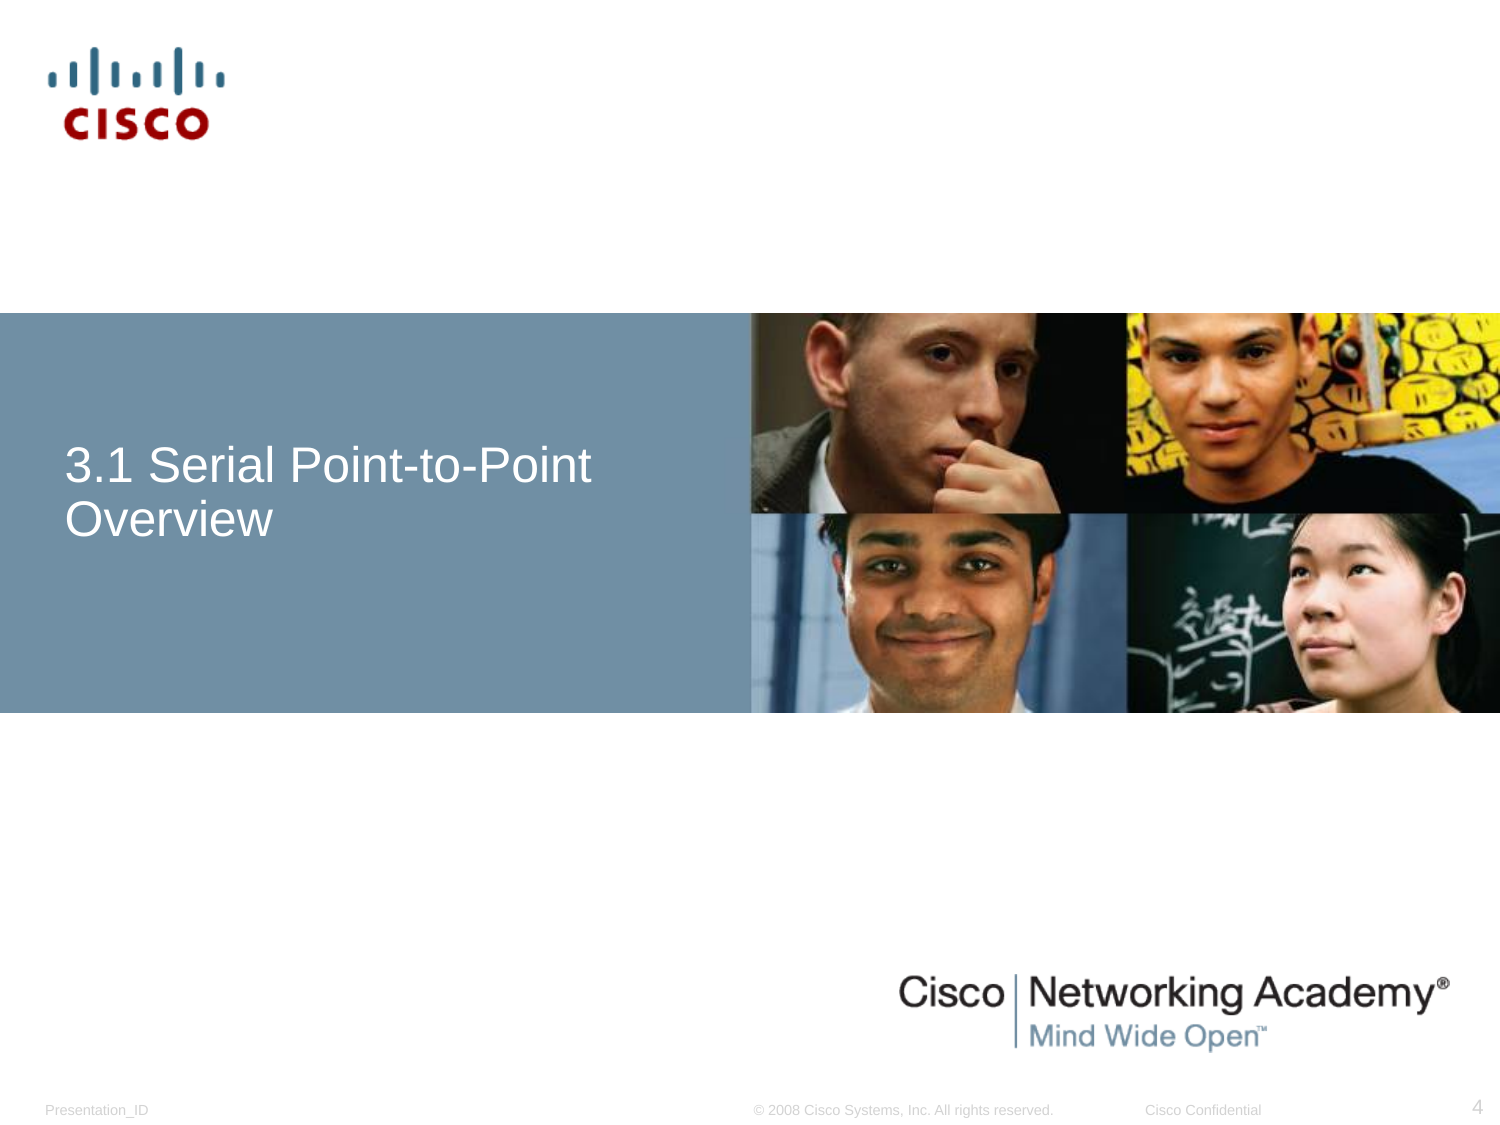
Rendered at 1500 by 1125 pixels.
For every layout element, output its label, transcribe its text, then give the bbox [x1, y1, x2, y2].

picture [40, 19, 233, 168]
picture [899, 974, 1450, 1053]
title 3.1 Serial Point-to-Point Overview [50, 371, 684, 615]
picture [0, 313, 1500, 713]
